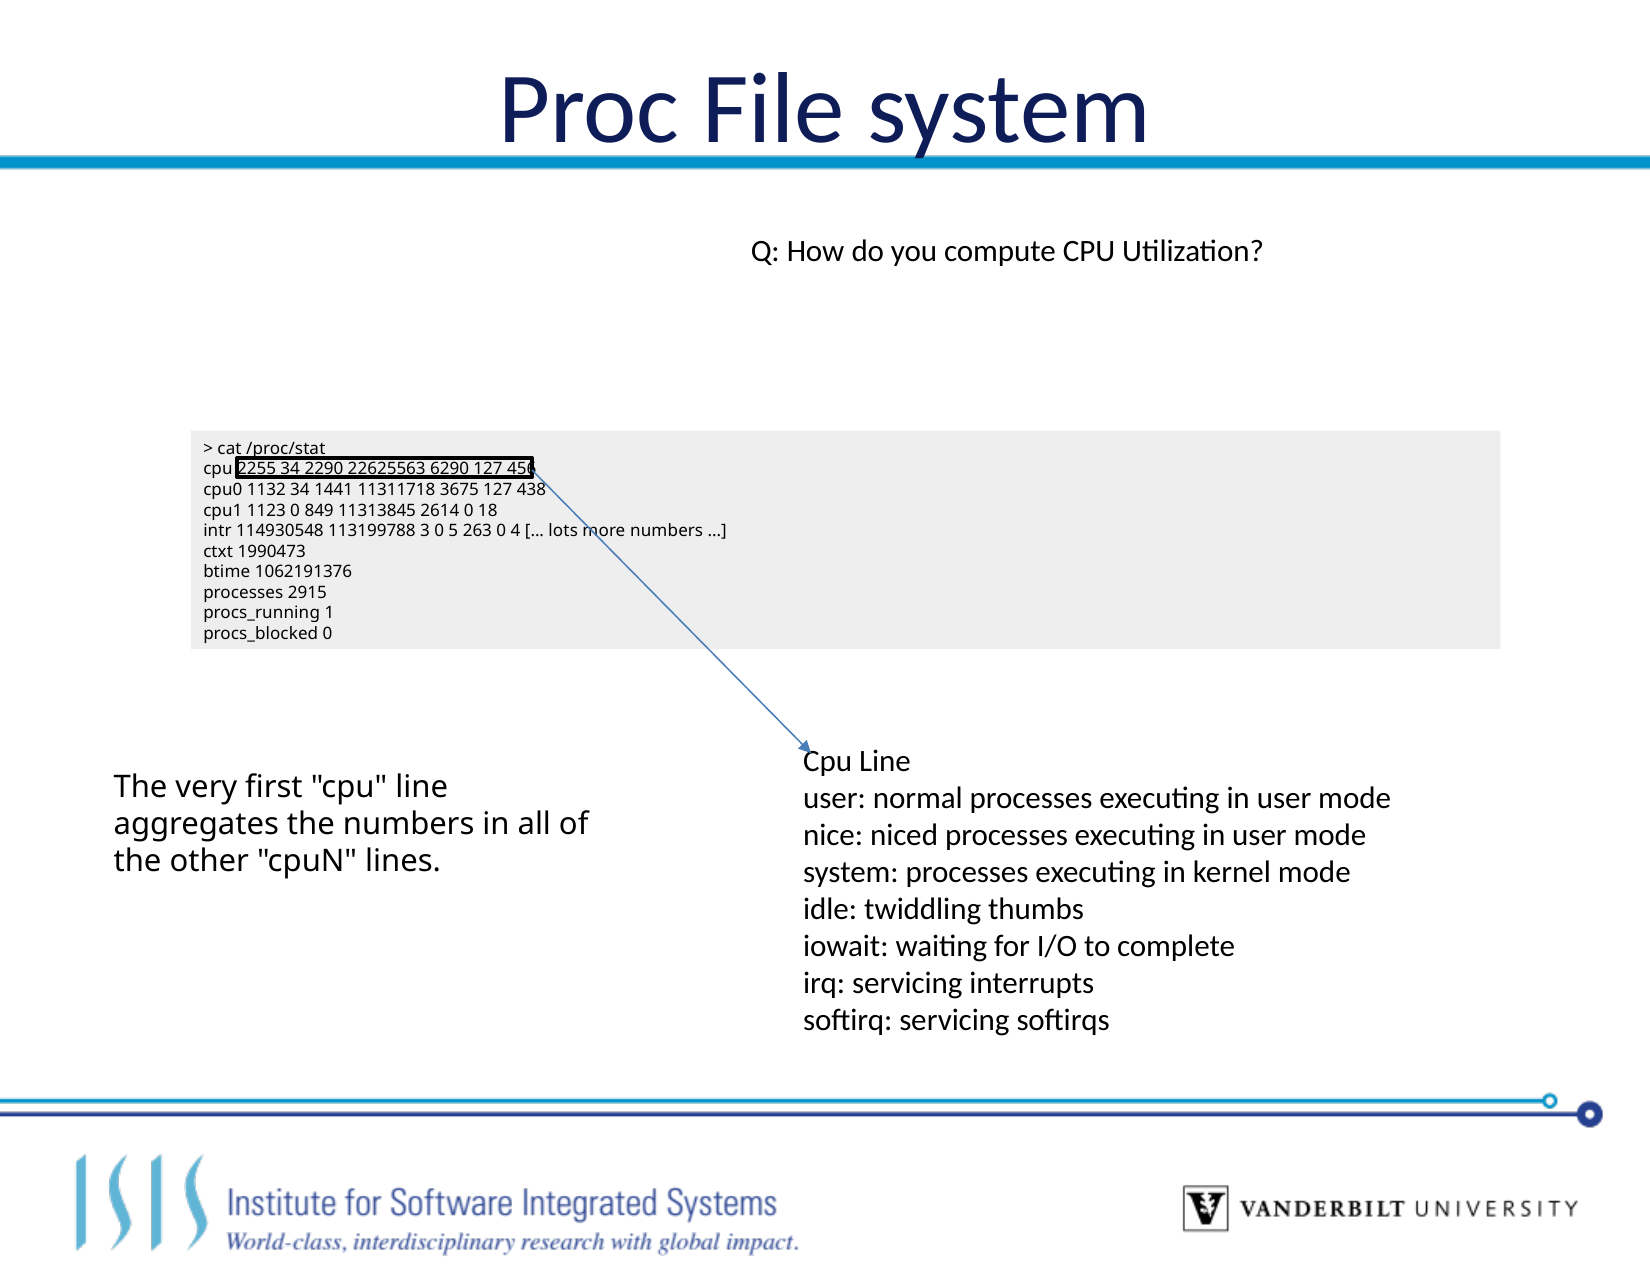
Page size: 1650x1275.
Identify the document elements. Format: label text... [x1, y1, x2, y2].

text_box Cpu Line user: normal processes executing in user mode nice: niced processes executing in user mode system: processes executing in kernel mode idle: twiddling thumbs iowait: waiting for I/O to complete irq: servicing interrupts softirq: servicing softirqs [788, 732, 1614, 1045]
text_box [531, 469, 812, 754]
text_box > cat /proc/stat cpu 2255 34 2290 22625563 6290 127 456 cpu0 1132 34 1441 11311718 3675 127 438 cpu1 1123 0 849 11313845 2614 0 18 intr 114930548 113199788 3 0 5 263 0 4 [... lots more numbers ...] ctxt 1990473 btime 1062191376 processes 2915 procs_running 1 procs_blocked 0 [190, 430, 1501, 650]
text_box [235, 456, 534, 479]
text_box The very first "cpu" line aggregates the numbers in all of the other "cpuN" lines. [98, 759, 634, 886]
title Proc File system [82, 29, 1568, 176]
text_box Q: How do you compute CPU Utilization? [736, 222, 1279, 275]
